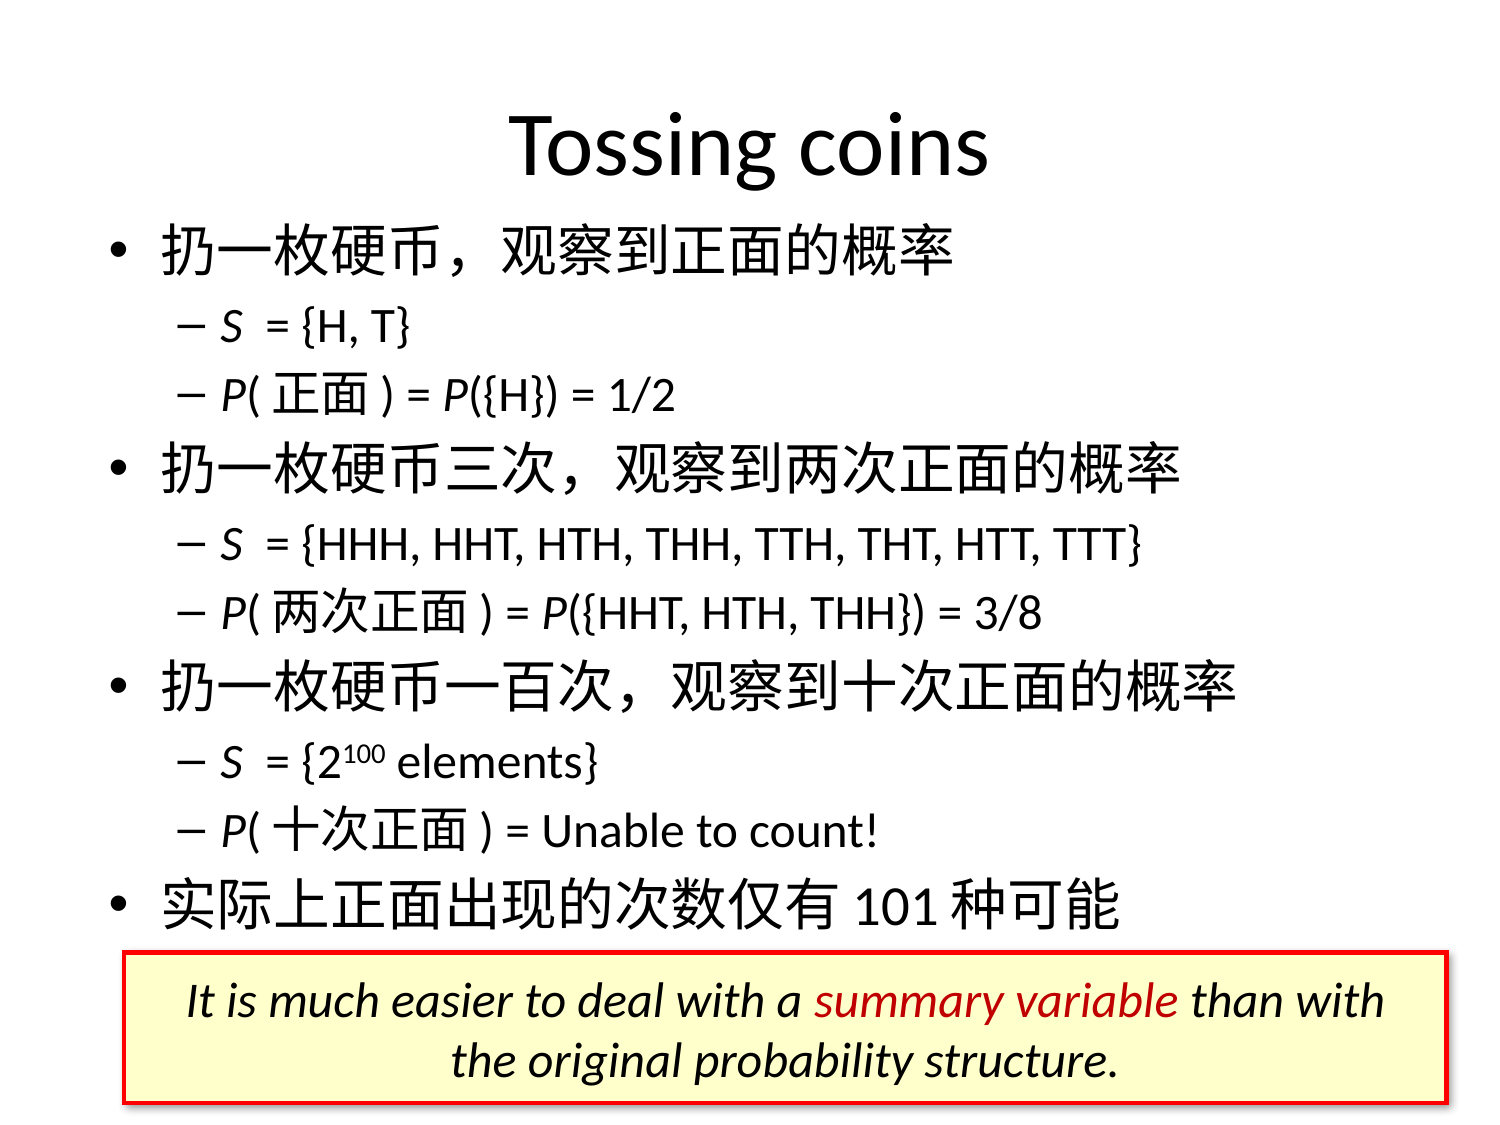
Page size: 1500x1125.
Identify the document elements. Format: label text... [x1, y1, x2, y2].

title Tossing coins [75, 45, 1425, 233]
list 扔一枚硬币，观察到正面的概率 S = {H, T} P(正面) = P({H}) = 1/2 扔一枚硬币三次，观察到两次正面的概率 S = {HHH, HHT, HTH, THH, TTH, THT, HTT, TTT} P(两次正面) = P({HHT, HTH, THH}) = 3/8 扔一枚硬币一百次，观察到十次正面的概率 S = {2100 elements} P(十次正面) = Unable to count! 实际上正面出现的次数仅有101种可能 [93, 207, 1444, 950]
text_box It is much easier to deal with a summary variable than with the original probability structure. [123, 952, 1447, 1104]
